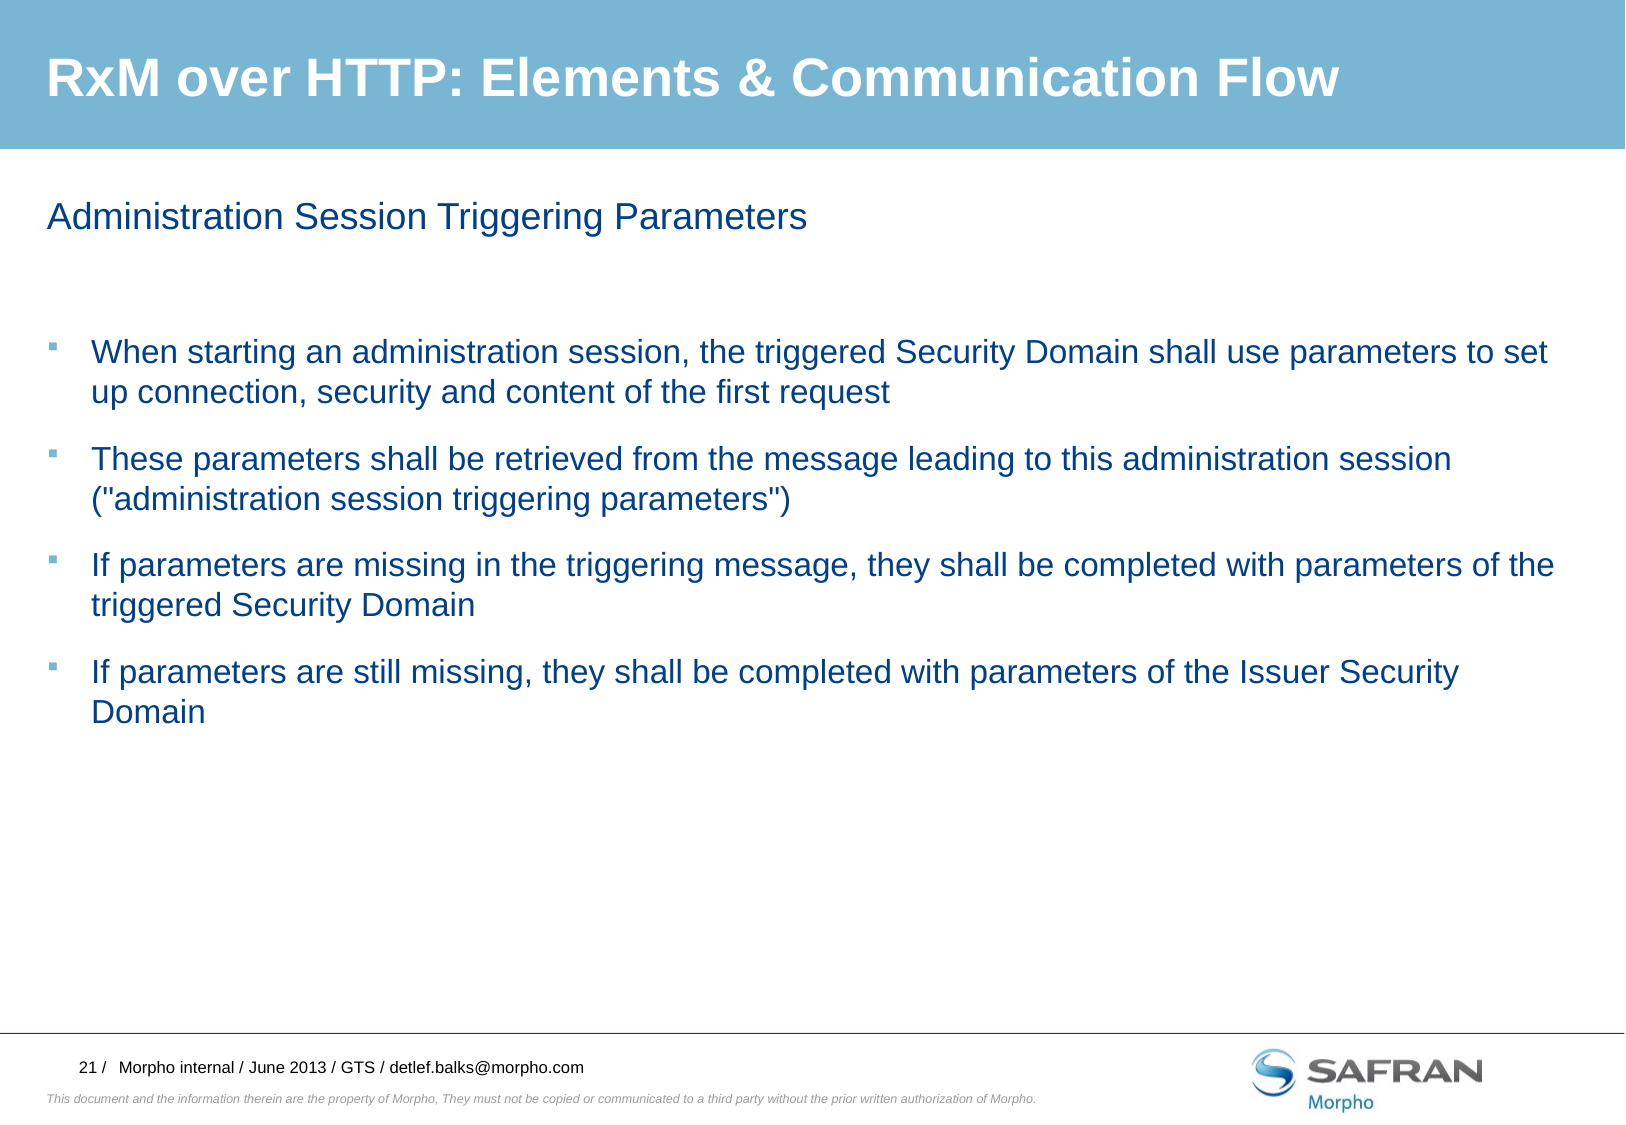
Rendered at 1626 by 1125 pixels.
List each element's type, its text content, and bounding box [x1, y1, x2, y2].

list Administration Session Triggering Parameters When starting an administration session, the triggered Security Domain shall use parameters to set up connection, security and content of the first request These parameters shall be retrieved from the message leading to this administration session ("administration session triggering parameters") If parameters are missing in the triggering message, they shall be completed with parameters of the triggered Security Domain If parameters are still missing, they shall be completed with parameters of the Issuer Security Domain [31, 184, 1594, 1000]
title RxM over HTTP: Elements & Communication Flow [31, 0, 1594, 150]
picture [1251, 1048, 1482, 1113]
footer Morpho internal / June 2013 / GTS / detlef.balks@morpho.com [118, 1049, 1147, 1085]
